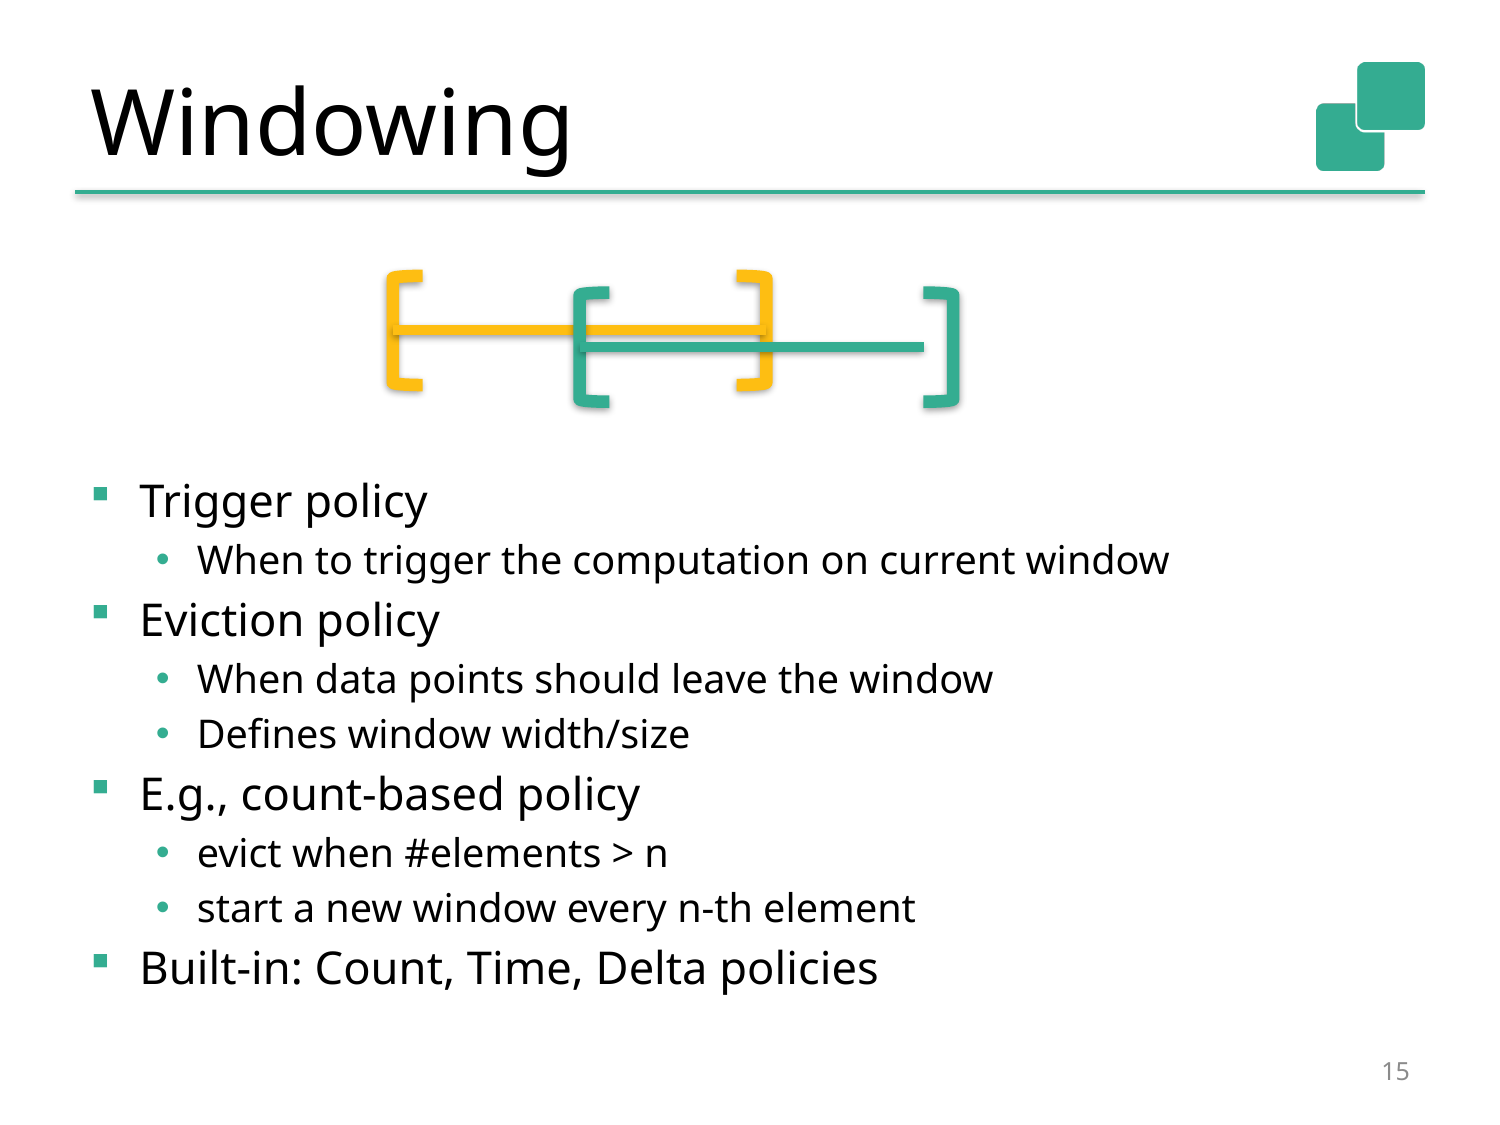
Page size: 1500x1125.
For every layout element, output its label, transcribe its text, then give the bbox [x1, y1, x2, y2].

title Windowing [75, 45, 1302, 193]
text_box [392, 275, 767, 386]
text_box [579, 292, 954, 402]
picture [1316, 62, 1425, 171]
slide_number 15 [1074, 1042, 1425, 1103]
list Trigger policy When to trigger the computation on current window Eviction policy When data points should leave the window Defines window width/size E.g., count-based policy evict when #elements > n start a new window every n-th element Built-in: Count, Time, Delta policies [75, 464, 1425, 1005]
